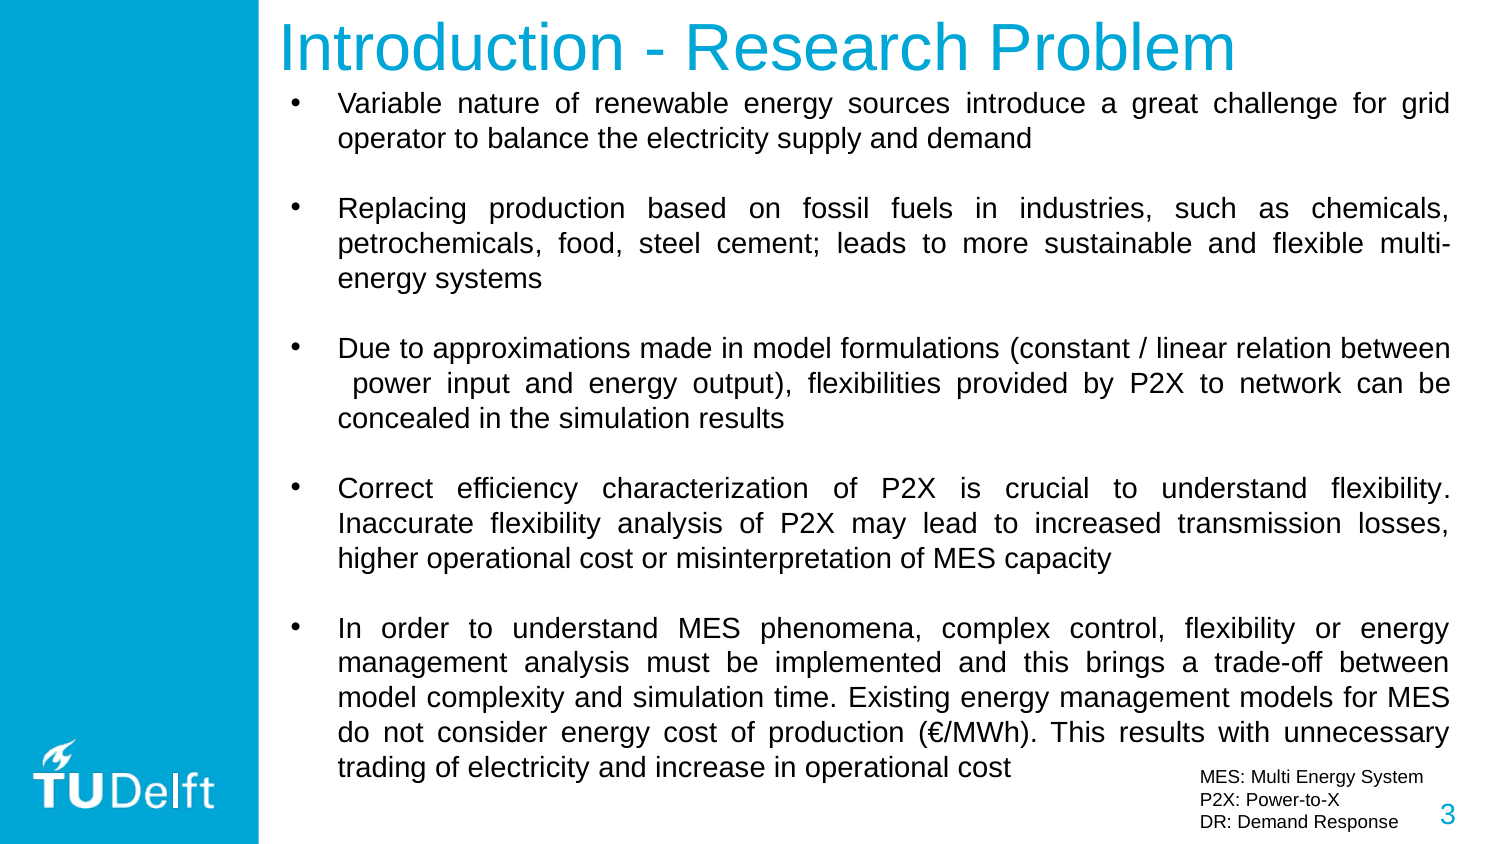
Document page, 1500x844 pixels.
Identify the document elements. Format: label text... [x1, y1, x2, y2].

text_box Variable nature of renewable energy sources introduce a great challenge for grid operator to balance the electricity supply and demand Replacing production based on fossil fuels in industries, such as chemicals, petrochemicals, food, steel cement; leads to more sustainable and flexible multi-energy systems Due to approximations made in model formulations (constant / linear relation between power input and energy output), flexibilities provided by P2X to network can be concealed in the simulation results Correct efficiency characterization of P2X is crucial to understand flexibility. Inaccurate flexibility analysis of P2X may lead to increased transmission losses, higher operational cost or misinterpretation of MES capacity In order to understand MES phenomena, complex control, flexibility or energy management analysis must be implemented and this brings a trade-off between model complexity and simulation time. Existing energy management models for MES do not consider energy cost of production (€/MWh). This results with unnecessary trading of electricity and increase in operational cost [275, 77, 1466, 791]
text_box MES: Multi Energy System P2X: Power-to-X DR: Demand Response [1184, 757, 1500, 840]
title Introduction - Research Problem [263, 0, 1500, 103]
